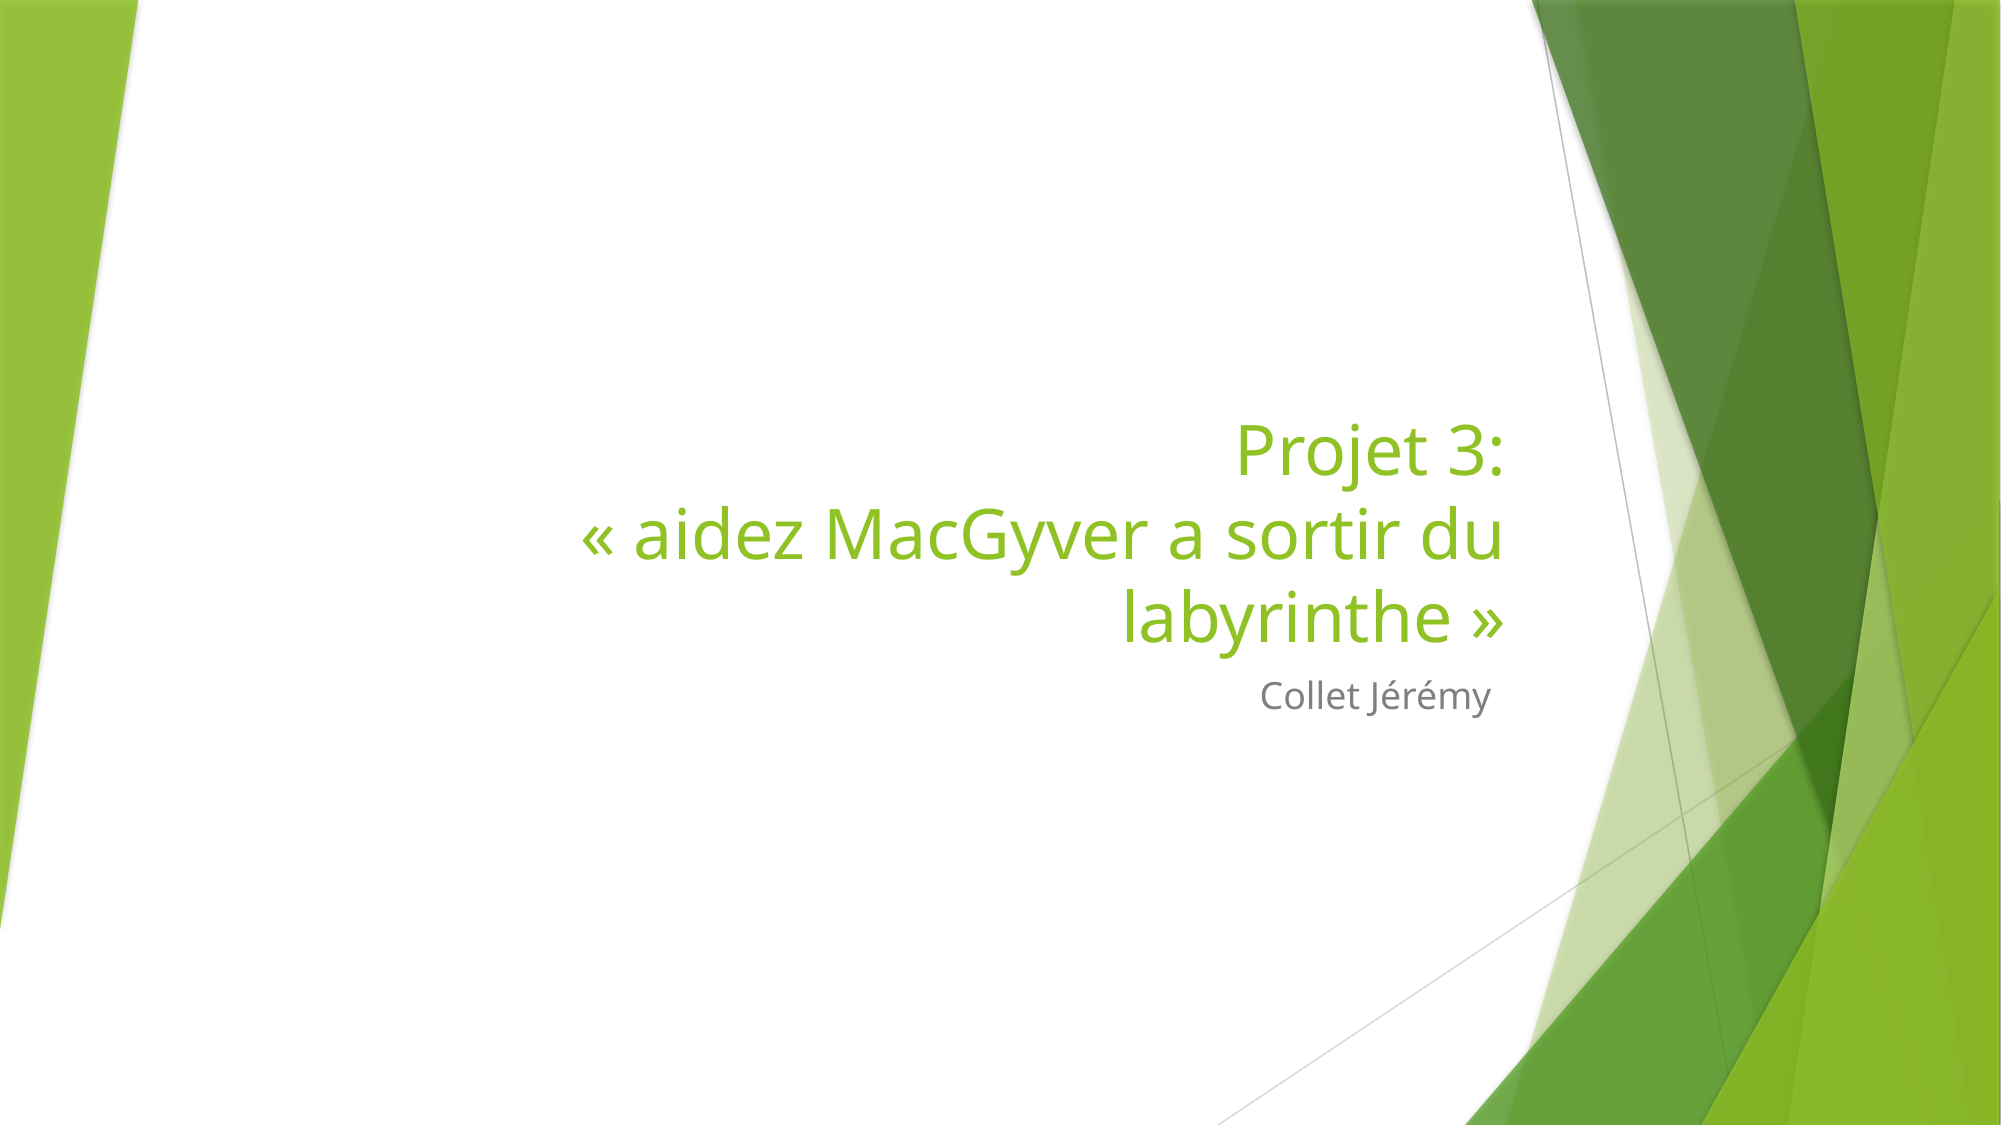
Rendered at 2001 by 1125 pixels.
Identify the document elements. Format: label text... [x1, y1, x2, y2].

subtitle Collet Jérémy [232, 664, 1507, 845]
title Projet 3: « aidez MacGyver a sortir du labyrinthe » [247, 394, 1522, 665]
